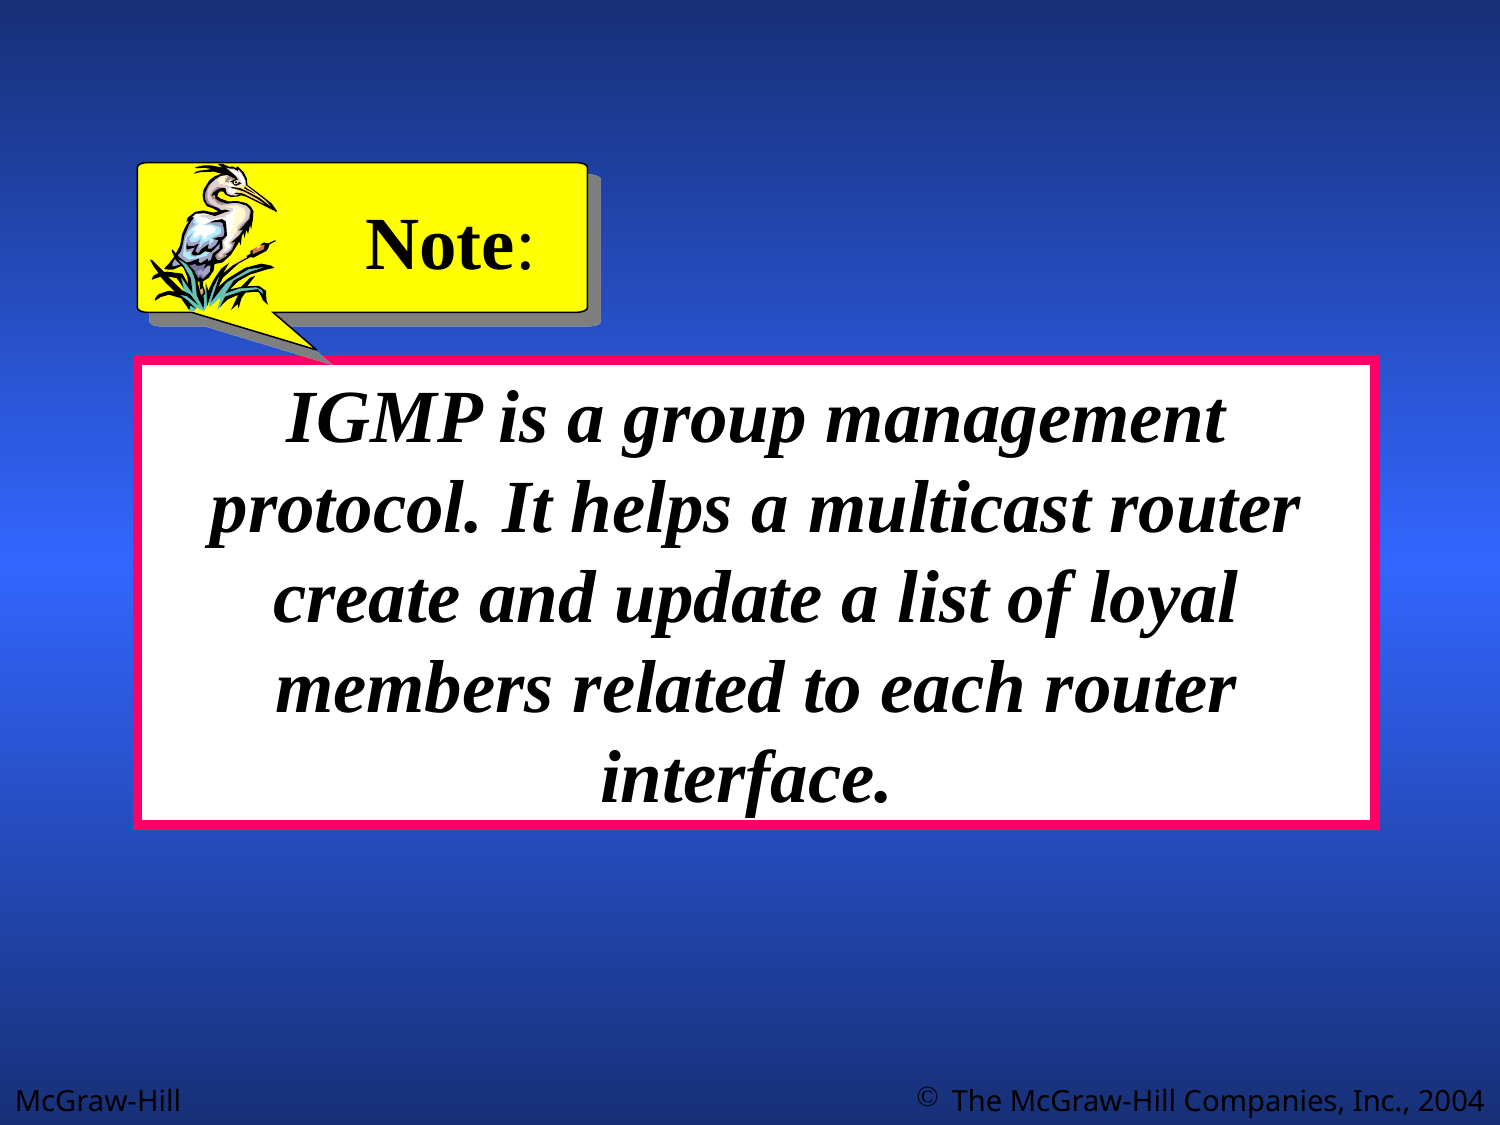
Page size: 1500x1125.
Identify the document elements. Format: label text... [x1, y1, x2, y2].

picture [149, 162, 279, 313]
text_box [137, 162, 149, 313]
text_box Note: [350, 187, 551, 293]
text_box [193, 313, 317, 350]
text_box [279, 162, 588, 313]
text_box IGMP is a group management protocol. It helps a multicast router create and update a list of loyal members related to each router interface. [137, 360, 1375, 825]
